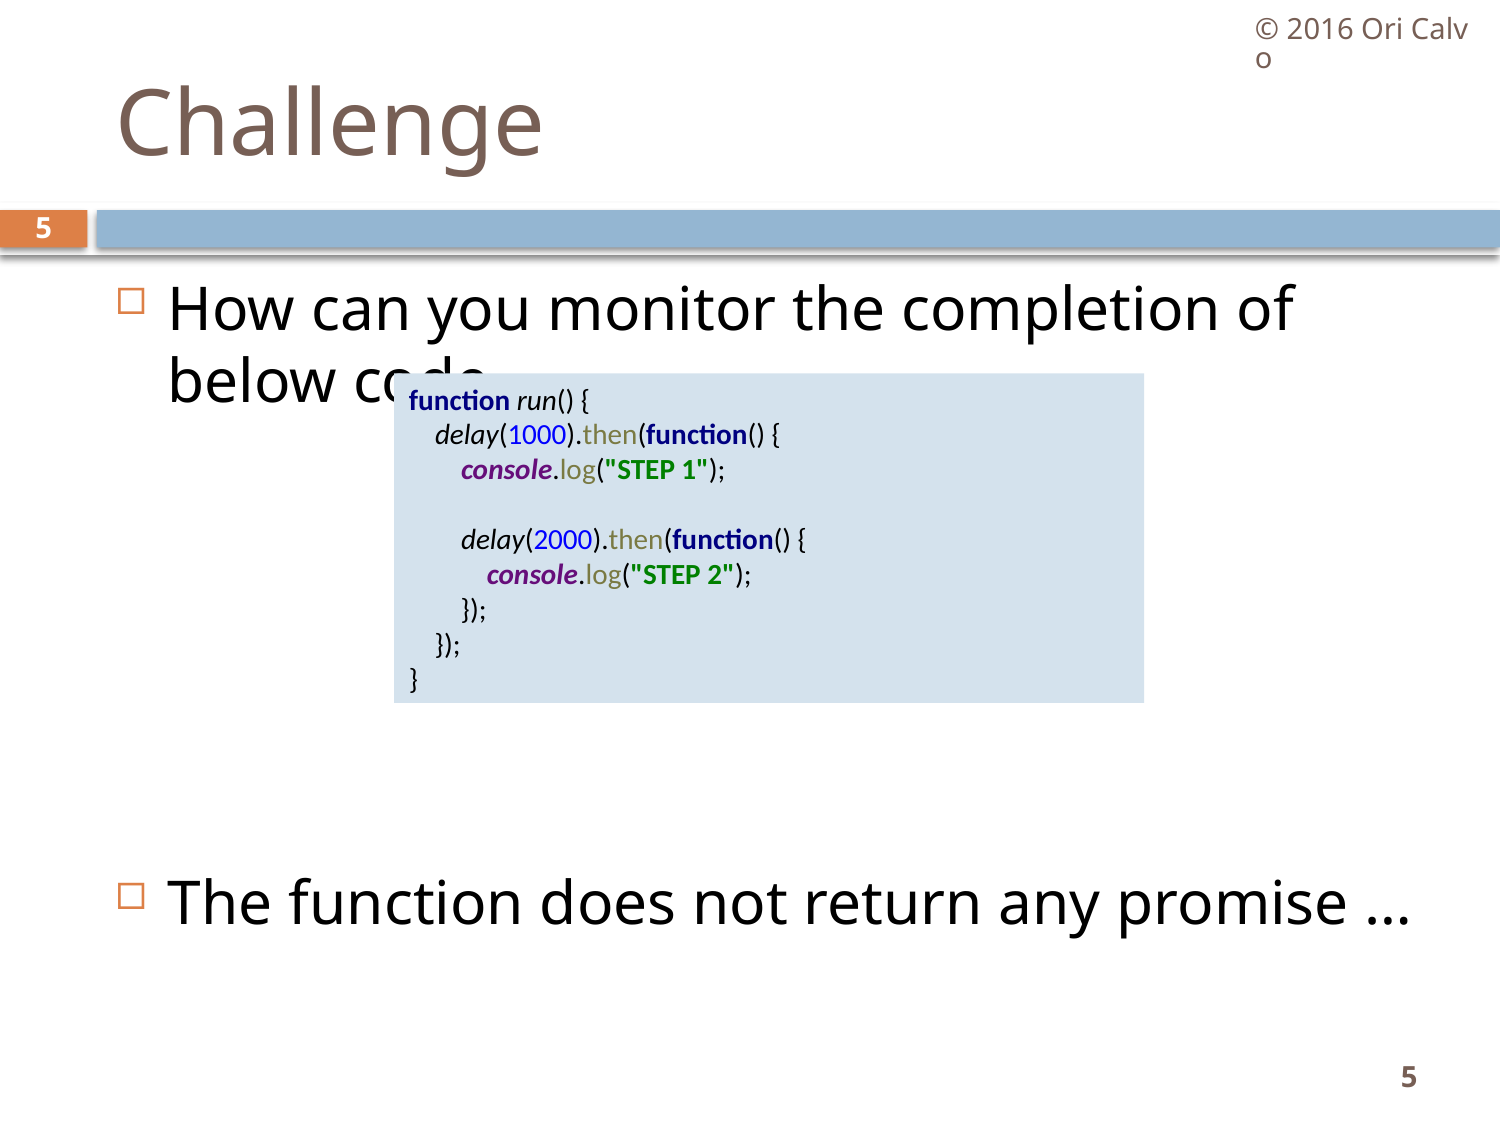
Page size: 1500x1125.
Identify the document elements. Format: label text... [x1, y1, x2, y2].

title Challenge [100, 37, 1438, 200]
list How can you monitor the completion of below code The function does not return any promise … [100, 262, 1438, 1000]
footer © 2016 Ori Calvo [1240, 0, 1500, 60]
text_box function run() { delay(1000).then(function() { console.log("STEP 1"); delay(2000).then(function() { console.log("STEP 2"); }); }); } [394, 373, 1145, 703]
slide_number 5 [0, 208, 88, 249]
